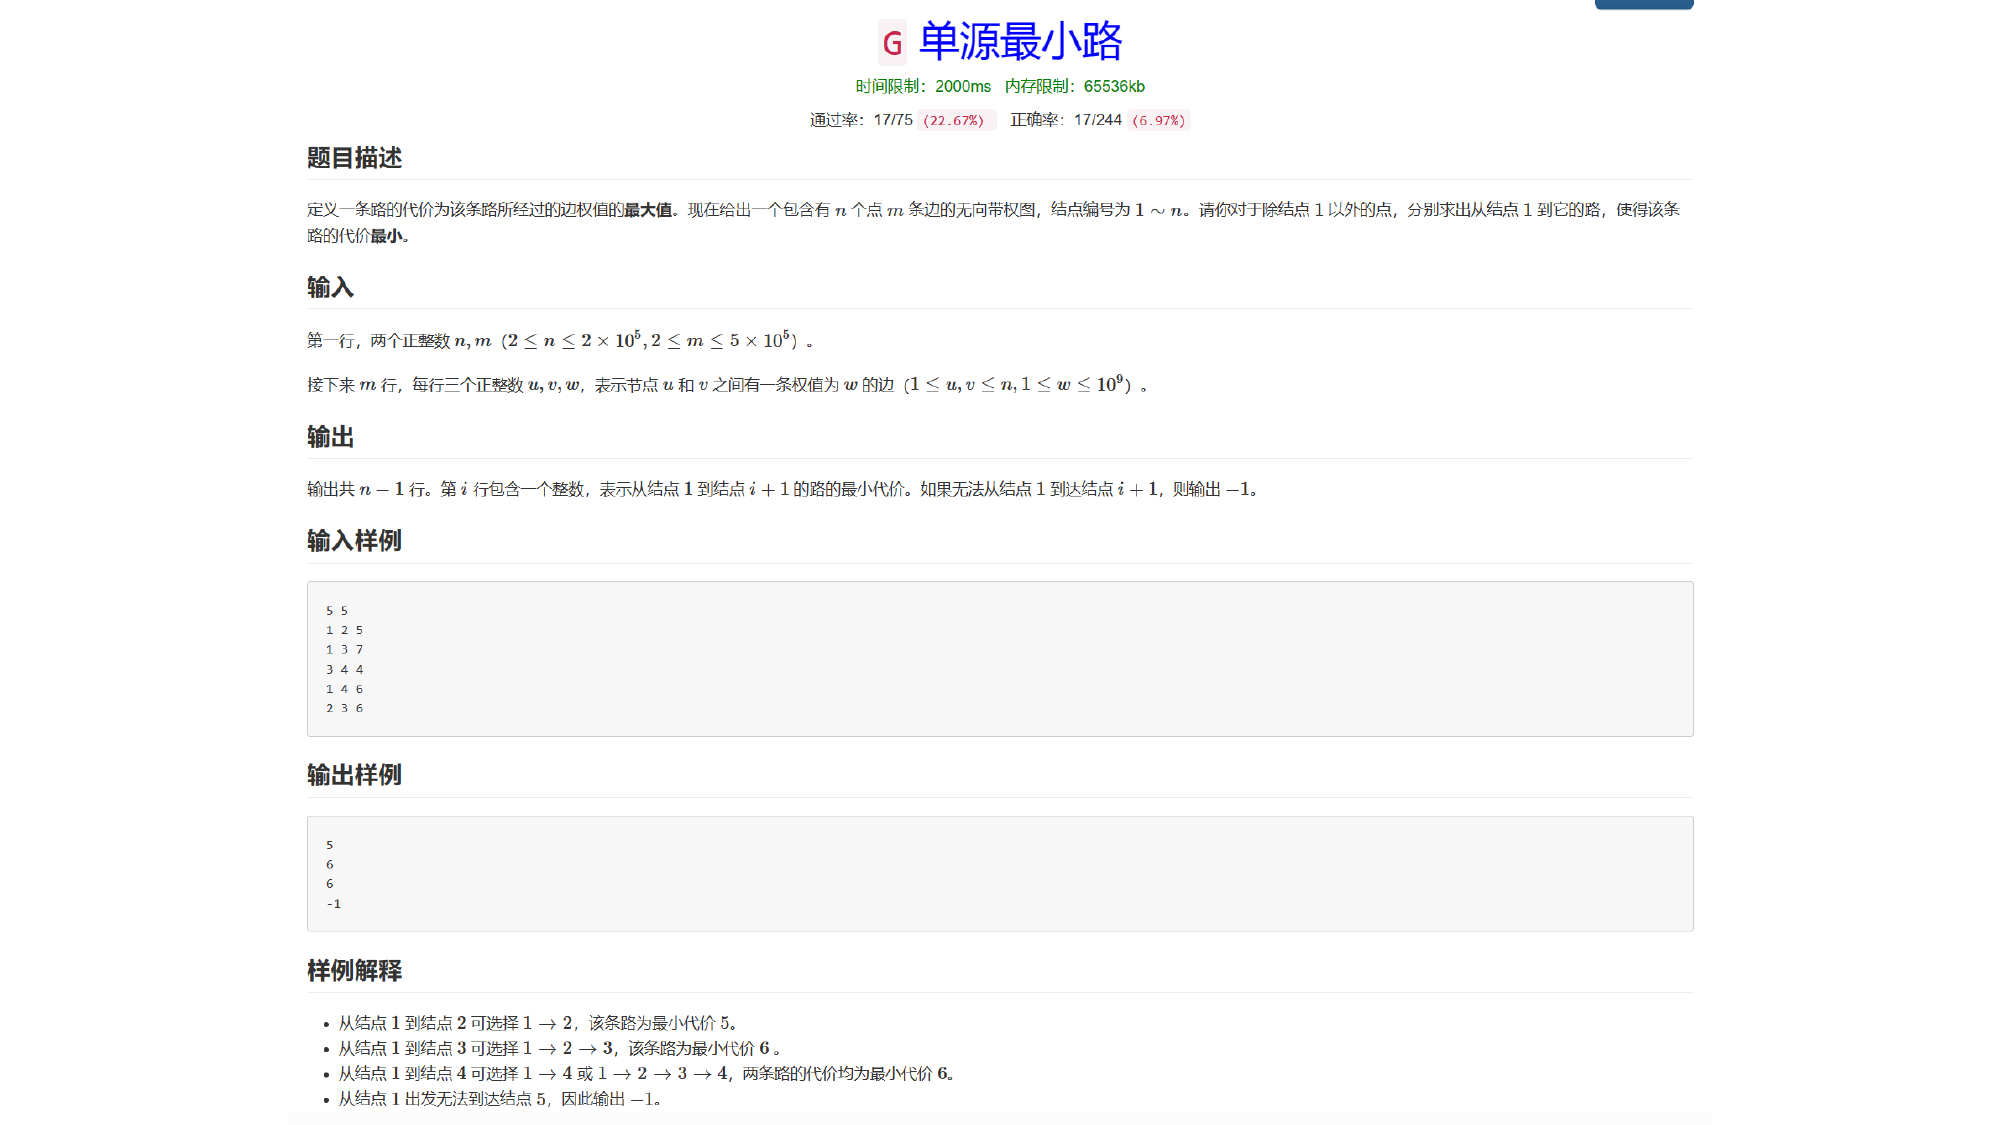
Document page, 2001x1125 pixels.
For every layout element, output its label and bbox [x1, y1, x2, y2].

picture [288, 0, 1712, 1125]
